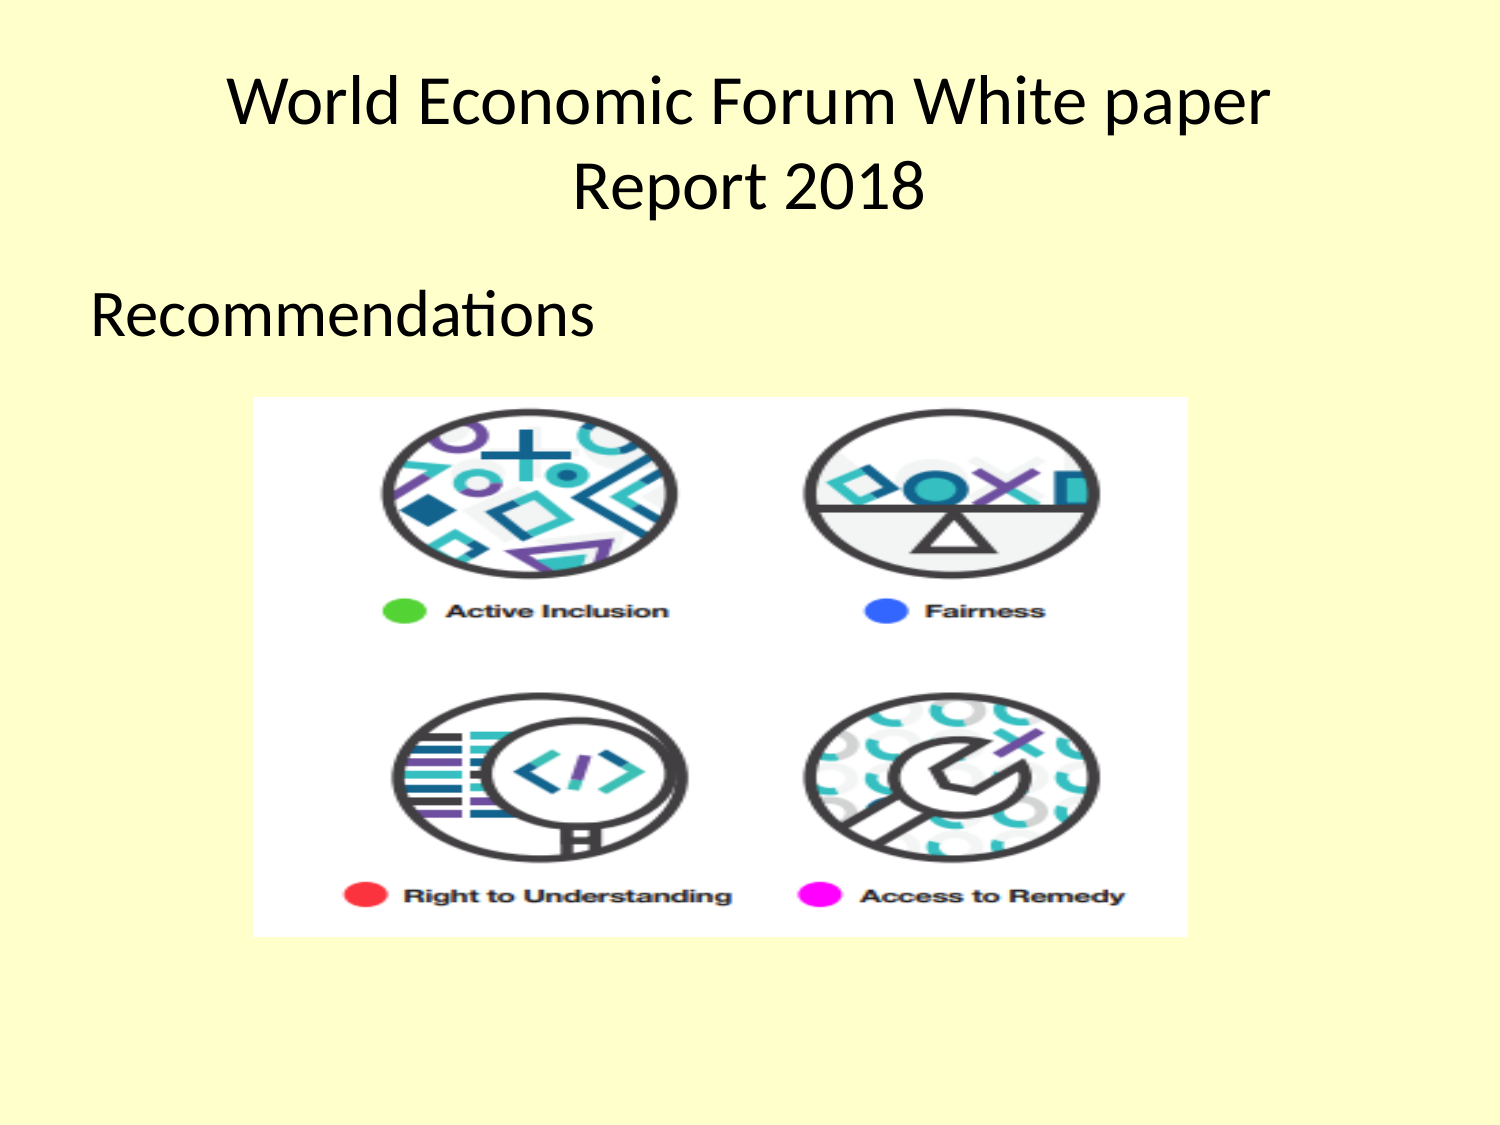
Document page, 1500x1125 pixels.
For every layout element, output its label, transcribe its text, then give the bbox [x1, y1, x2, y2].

picture [253, 396, 1188, 937]
list Recommendations [75, 262, 1425, 1005]
title World Economic Forum White paper Report 2018 [75, 45, 1425, 233]
